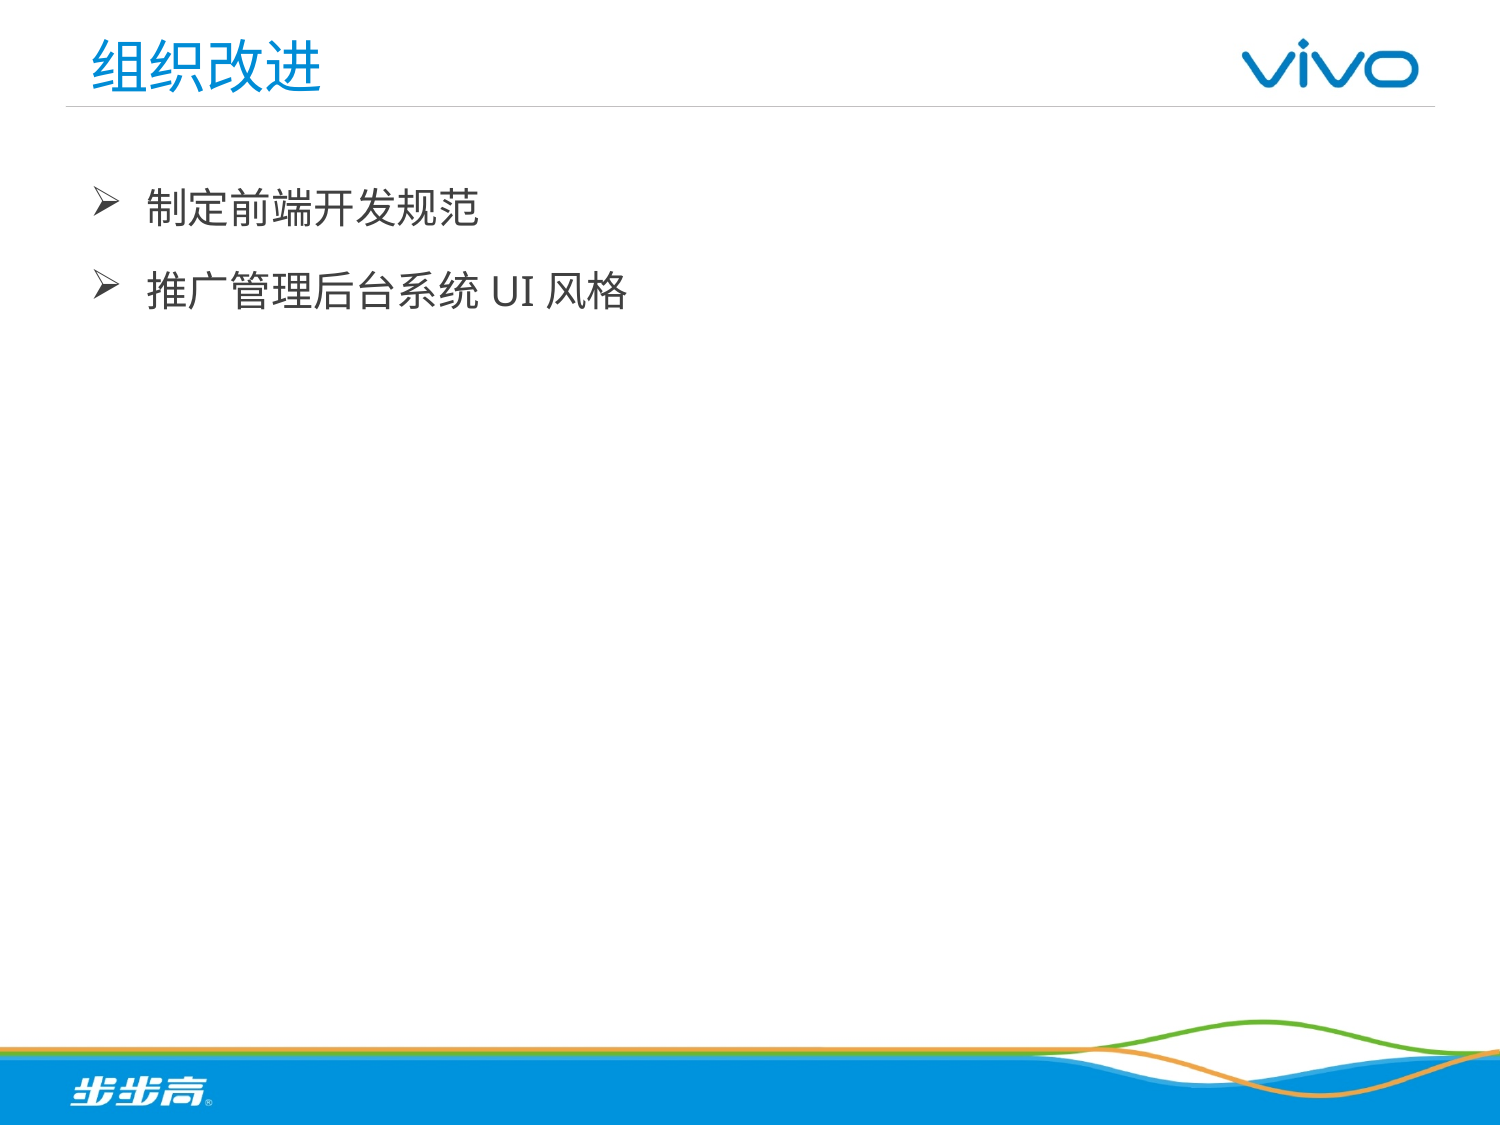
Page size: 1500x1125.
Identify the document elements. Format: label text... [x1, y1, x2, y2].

picture [0, 0, 1500, 1099]
picture [161, 1076, 206, 1106]
picture [116, 1076, 162, 1106]
picture [119, 1093, 131, 1099]
picture [71, 1076, 116, 1106]
list 制定前端开发规范 推广管理后台系统UI风格 [75, 149, 1425, 1012]
title 组织改进 [75, 30, 1093, 100]
